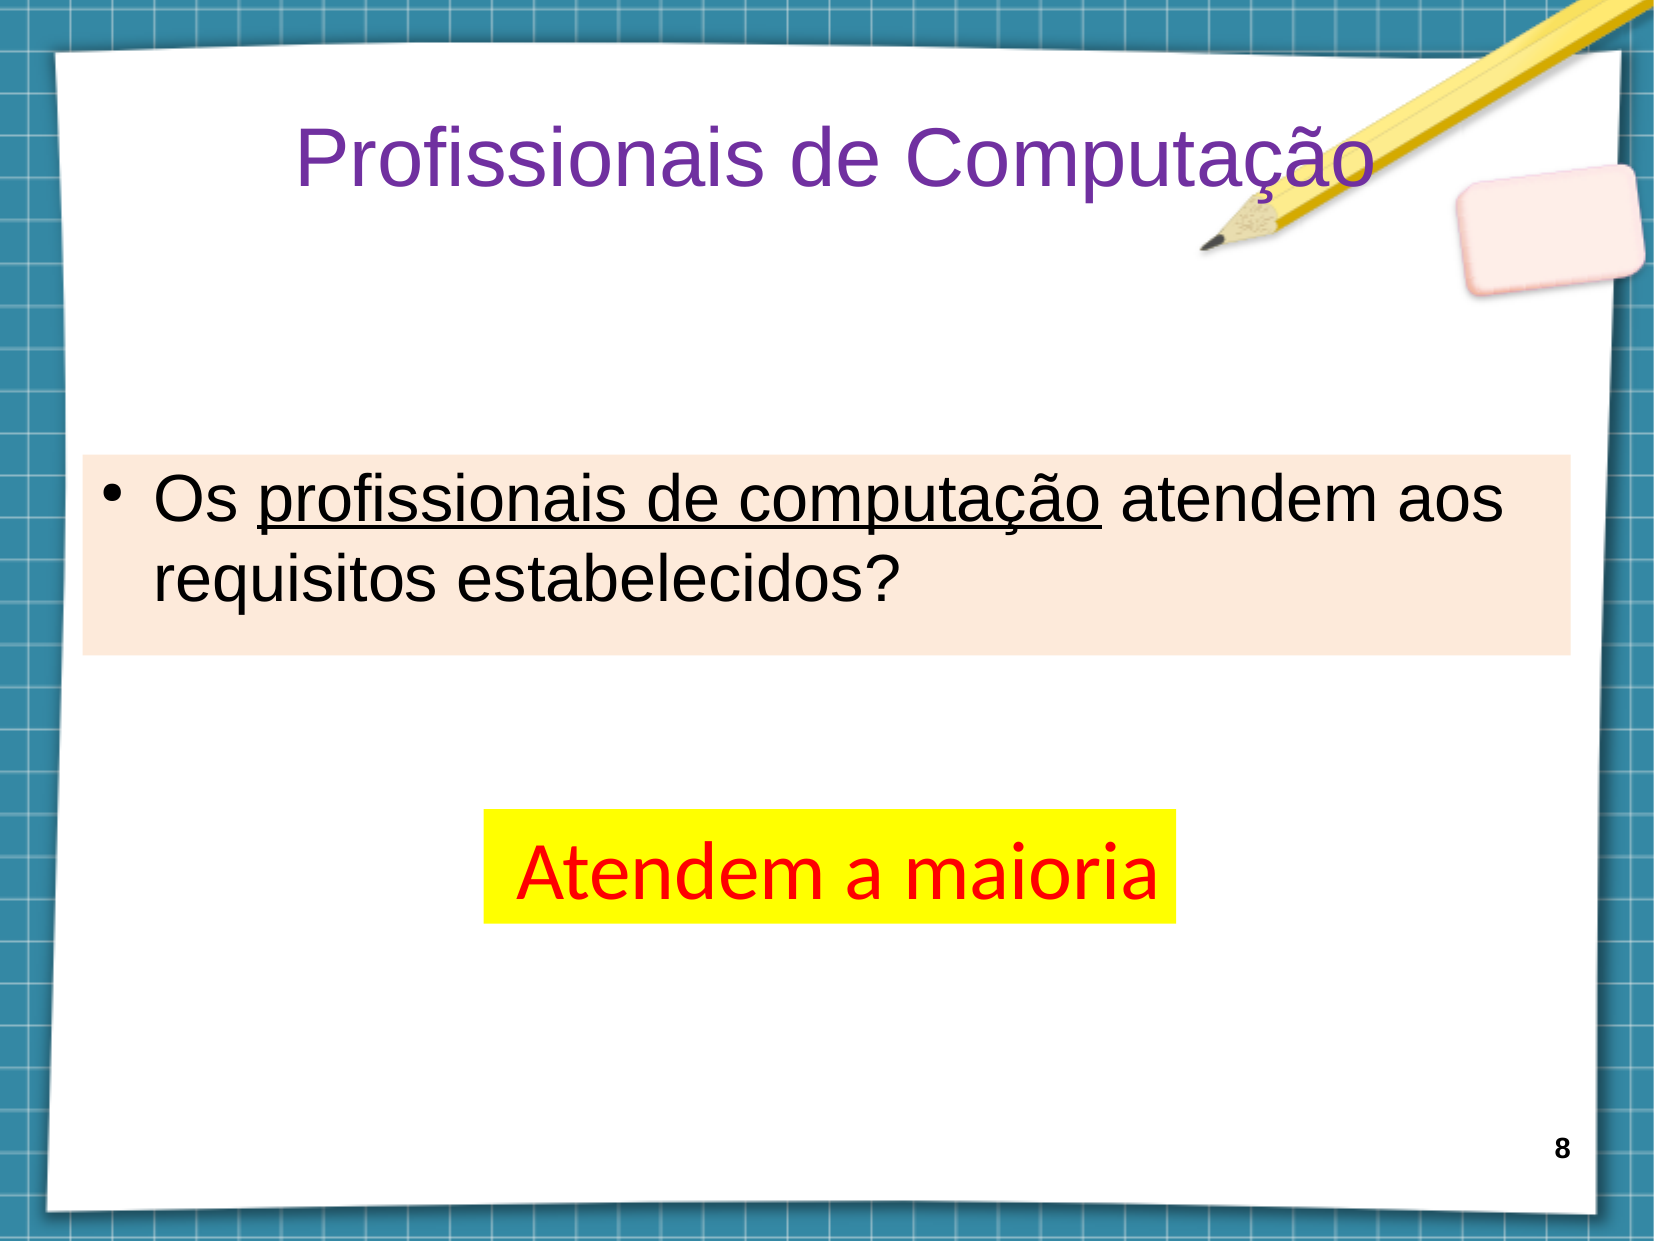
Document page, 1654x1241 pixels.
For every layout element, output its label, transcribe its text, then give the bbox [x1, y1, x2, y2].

slide_number 8 [1185, 1129, 1571, 1216]
list Os profissionais de computação atendem aos requisitos estabelecidos? [82, 454, 1571, 656]
picture [0, 0, 1654, 1241]
text_box Atendem a maioria [483, 809, 1177, 924]
title Profissionais de Computação [82, 49, 1571, 257]
